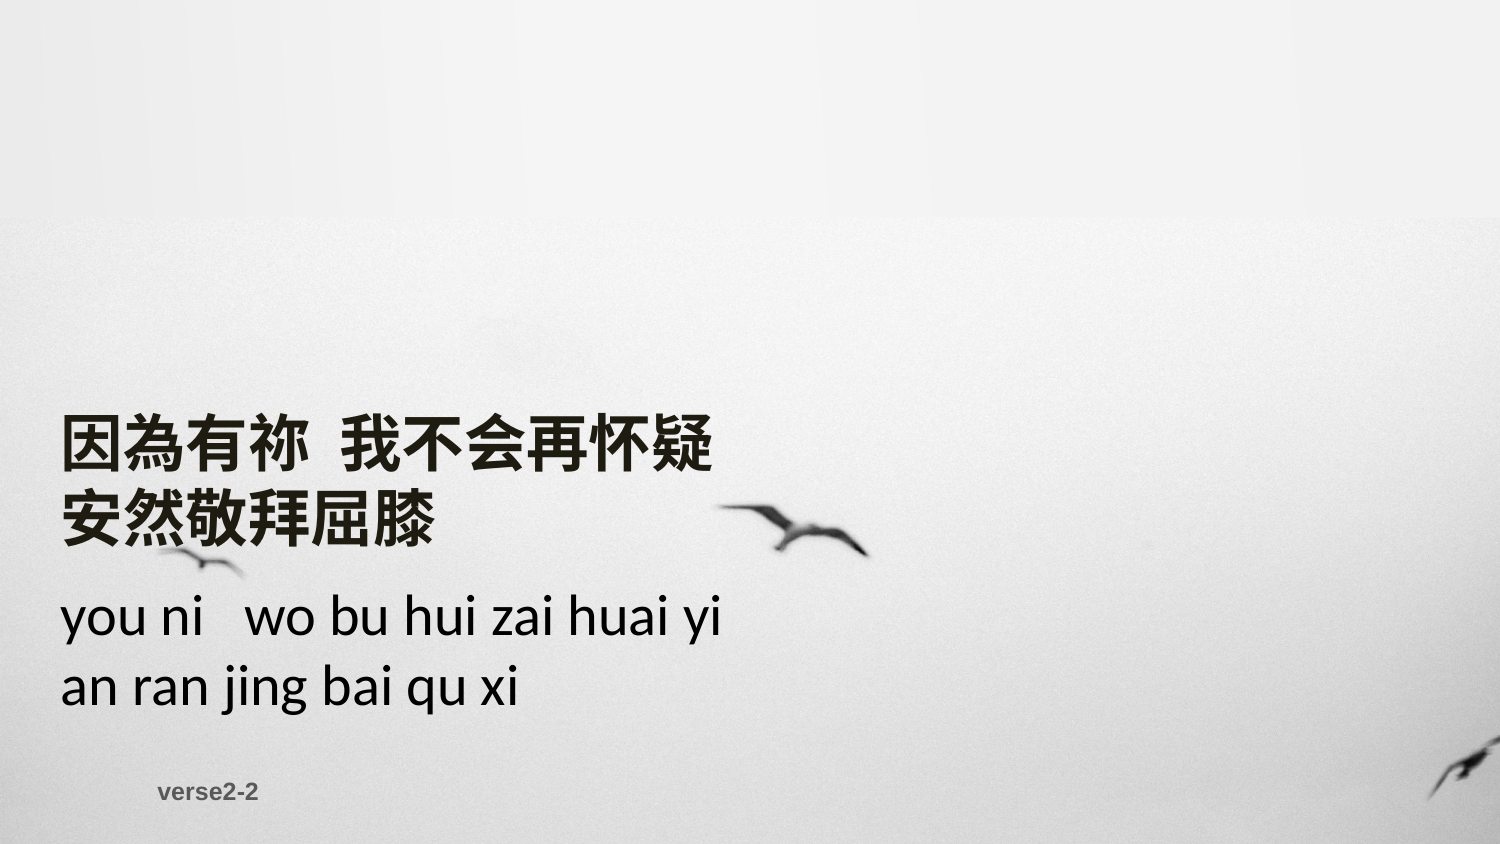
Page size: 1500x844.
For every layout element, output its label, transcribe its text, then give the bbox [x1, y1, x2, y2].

text_box 因為有祢 我不会再怀疑 安然敬拜屈膝 you ni wo bu hui zai huai yi an ran jing bai qu xi [46, 397, 1274, 775]
picture [0, 0, 1500, 844]
text_box verse2-2 [142, 775, 293, 813]
